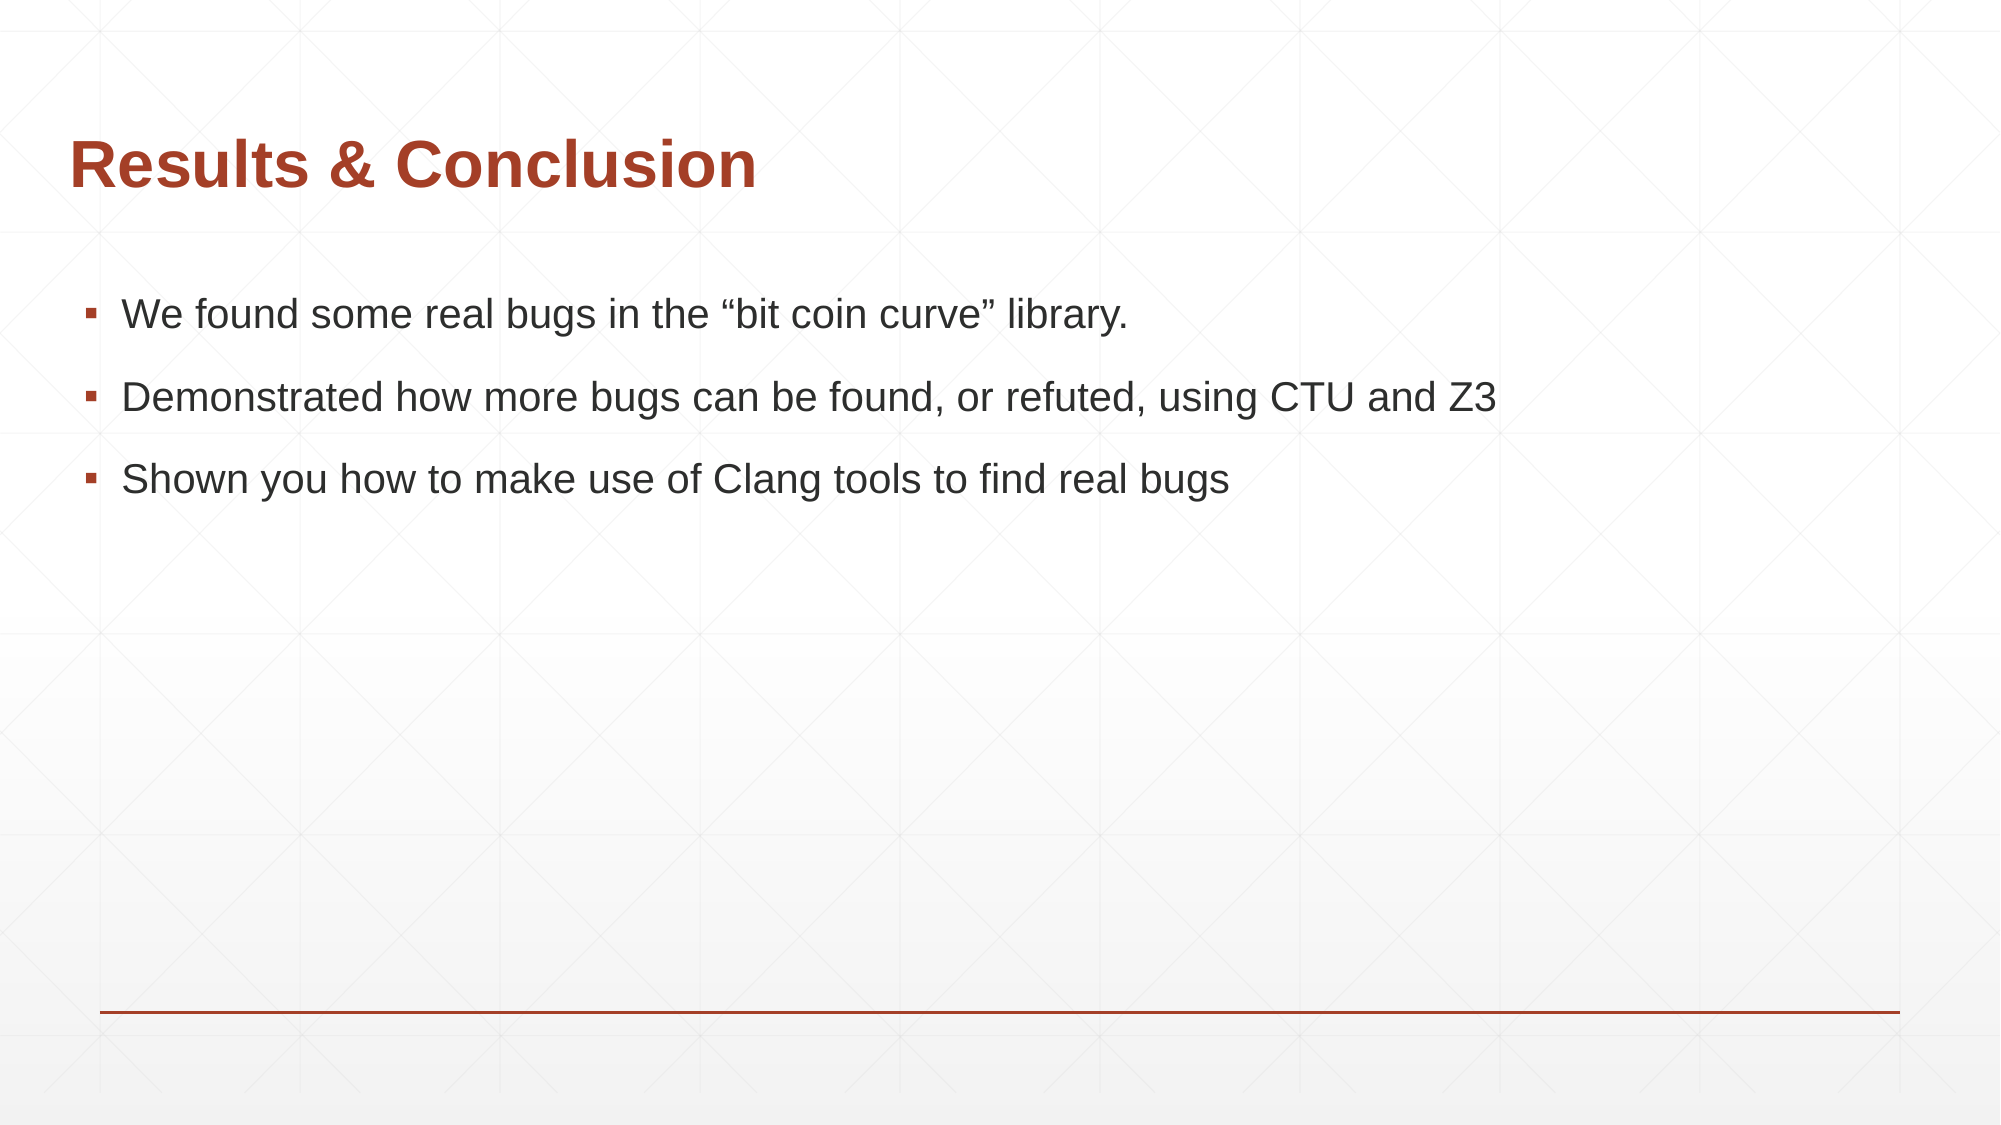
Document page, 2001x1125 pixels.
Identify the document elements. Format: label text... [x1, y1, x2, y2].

list We found some real bugs in the “bit coin curve” library. Demonstrated how more bugs can be found, or refuted, using CTU and Z3 Shown you how to make use of Clang tools to find real bugs [68, 284, 1820, 901]
title Results & Conclusion [54, 22, 1630, 210]
